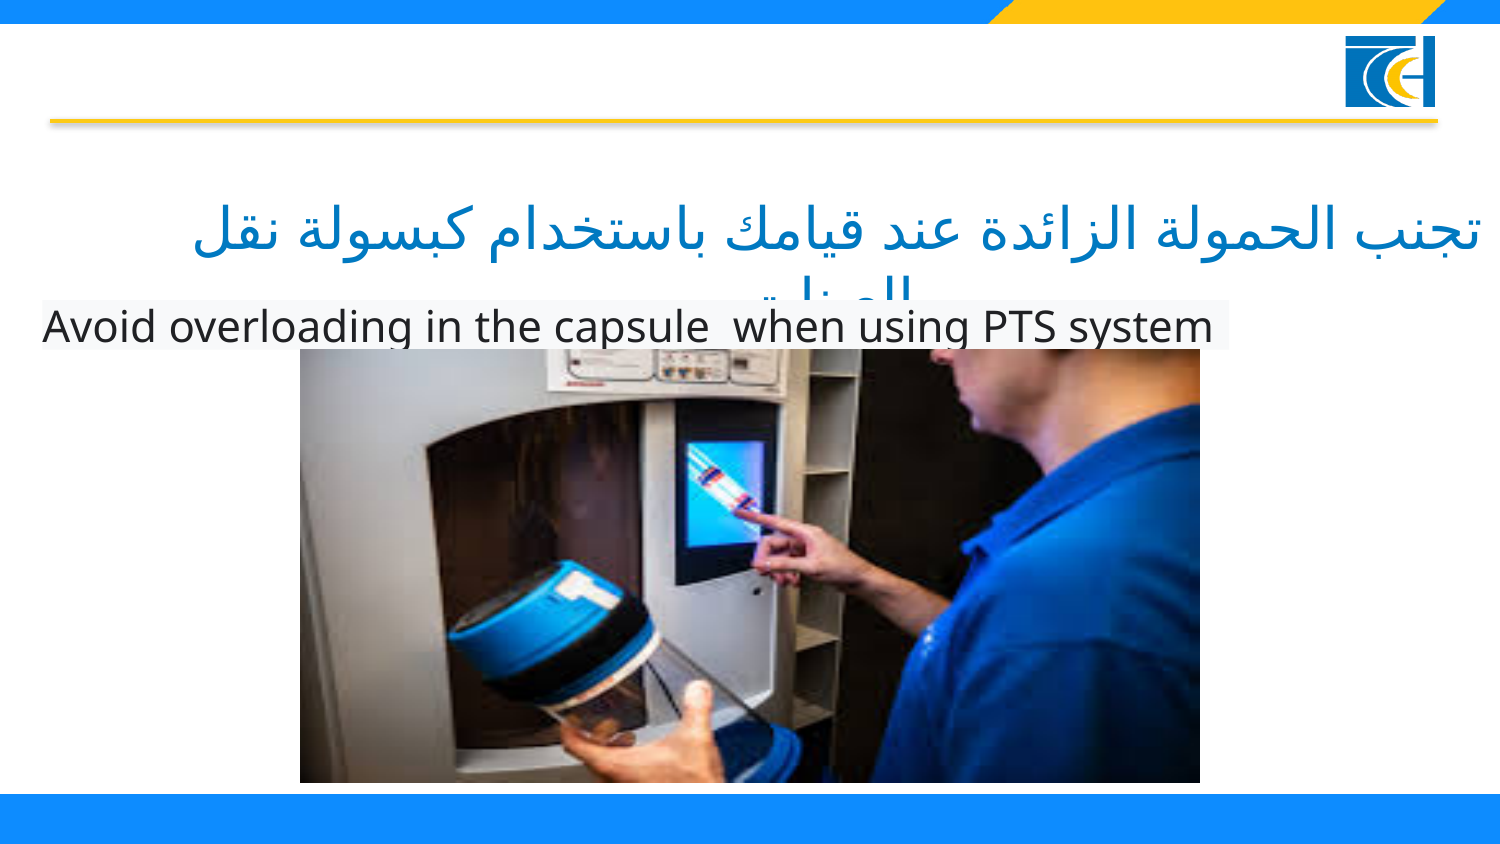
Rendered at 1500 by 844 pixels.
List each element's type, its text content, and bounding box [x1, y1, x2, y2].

title تجنب الحمولة الزائدة عند قيامك باستخدام كبسولة نقل العينات [162, 184, 1500, 325]
text_box Avoid overloading in the capsule when using PTS system [42, 300, 1230, 350]
picture [0, 794, 1500, 844]
picture [0, 0, 1500, 24]
picture [299, 349, 1201, 783]
